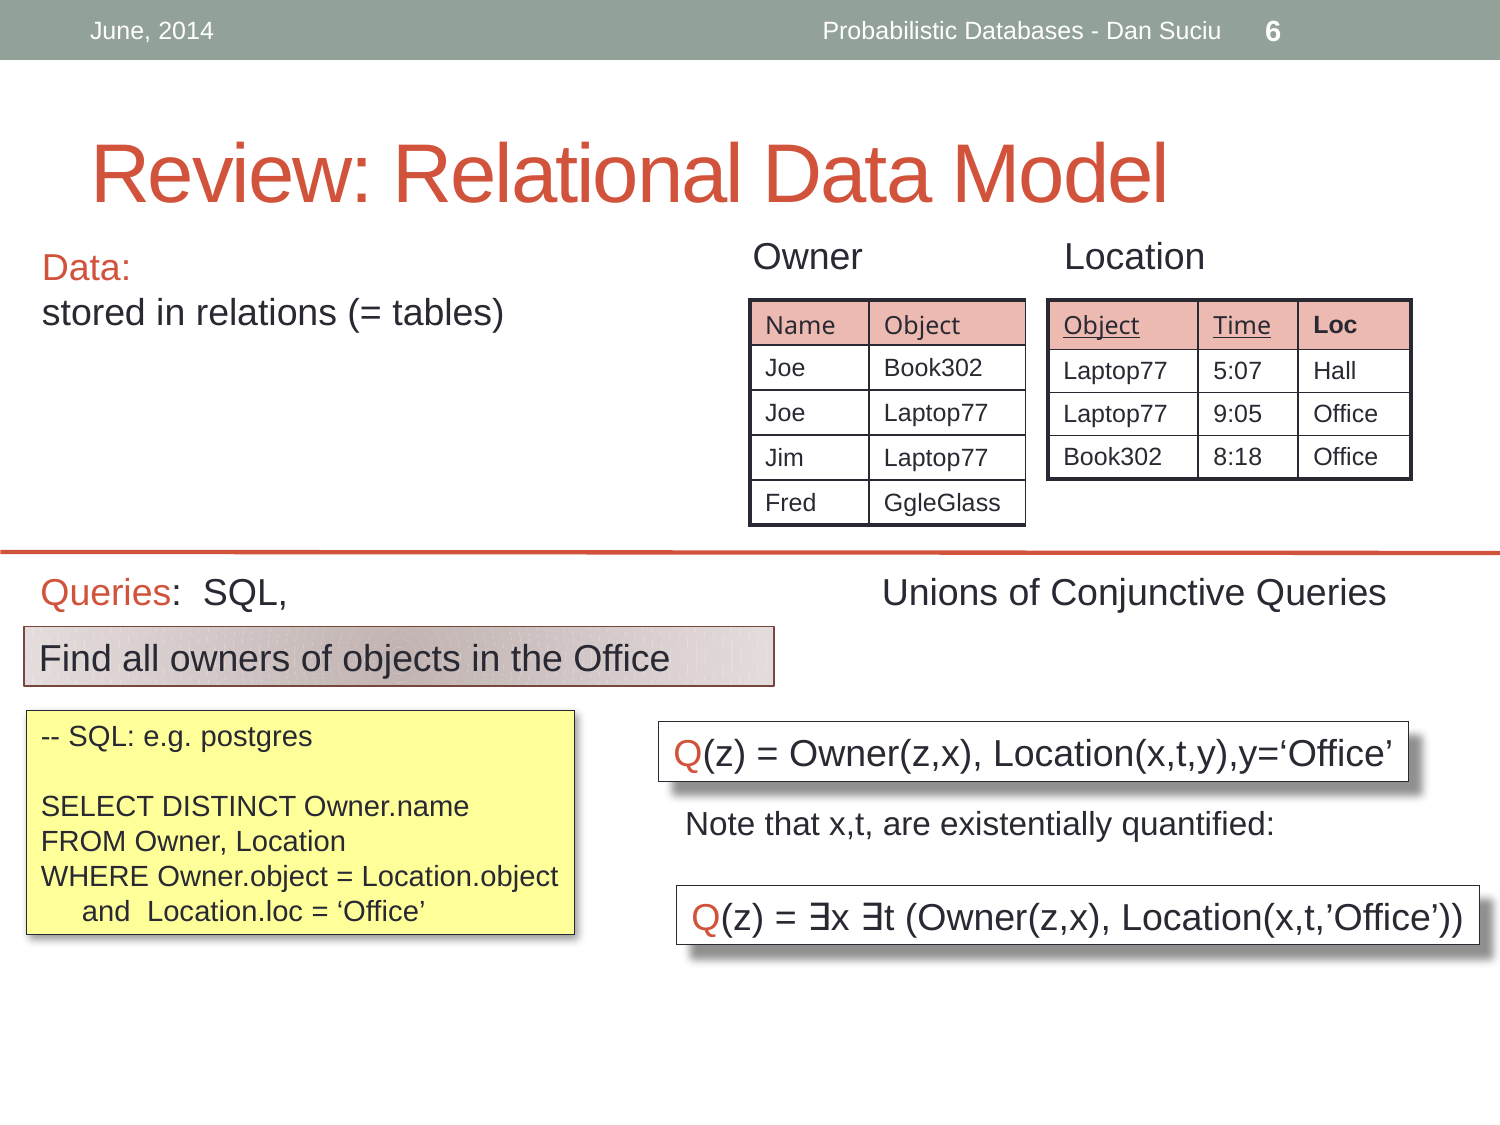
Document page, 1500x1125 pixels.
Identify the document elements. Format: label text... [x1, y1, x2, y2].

text_box Queries: SQL, [25, 563, 304, 621]
text_box Find all owners of objects in the Office [23, 626, 775, 687]
table_cell 8:18 [1199, 436, 1297, 477]
title Review: Relational Data Model [75, 87, 1425, 250]
text_box Unions of Conjunctive Queries [867, 563, 1403, 621]
table_cell Fred [752, 481, 868, 523]
table_cell GgleGlass [870, 481, 1025, 523]
table_cell Book302 [870, 346, 1025, 389]
table_cell Laptop77 [870, 436, 1025, 479]
table_cell 9:05 [1199, 393, 1297, 435]
text_box -- SQL: e.g. postgres SELECT DISTINCT Owner.name FROM Owner, Location WHERE Owner.object = Location.object and Location.loc = ‘Office’ [26, 710, 575, 935]
table_cell Laptop77 [870, 391, 1025, 434]
text_box Data: stored in relations (= tables) [27, 235, 520, 341]
table_cell Book302 [1050, 436, 1197, 477]
table_cell 5:07 [1199, 350, 1297, 392]
table_header Object [870, 302, 1025, 344]
table_header Name [752, 302, 868, 344]
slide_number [75, 3, 550, 57]
text_box Owner [737, 224, 878, 285]
table_cell Joe [752, 346, 868, 389]
table_cell Office [1299, 436, 1409, 477]
slide_number 6 [1250, 3, 1425, 57]
table_header Loc [1299, 302, 1409, 349]
table_cell Office [1299, 393, 1409, 435]
text_box Q(z) = ∃x ∃t (Owner(z,x), Location(x,t,’Office’)) [676, 885, 1480, 945]
table_header Object [1050, 302, 1197, 349]
text_box Q(z) = Owner(z,x), Location(x,t,y),y=‘Office’ [658, 721, 1409, 782]
table_cell Laptop77 [1050, 393, 1197, 435]
table_header Time [1199, 302, 1297, 349]
table_cell Jim [752, 436, 868, 479]
table_cell Laptop77 [1050, 350, 1197, 392]
footer Probabilistic Databases - Dan Suciu [562, 3, 1238, 57]
text_box Location [1049, 224, 1221, 285]
text_box Note that x,t, are existentially quantified: [670, 800, 1292, 850]
table_cell Joe [752, 391, 868, 434]
table_cell Hall [1299, 350, 1409, 392]
